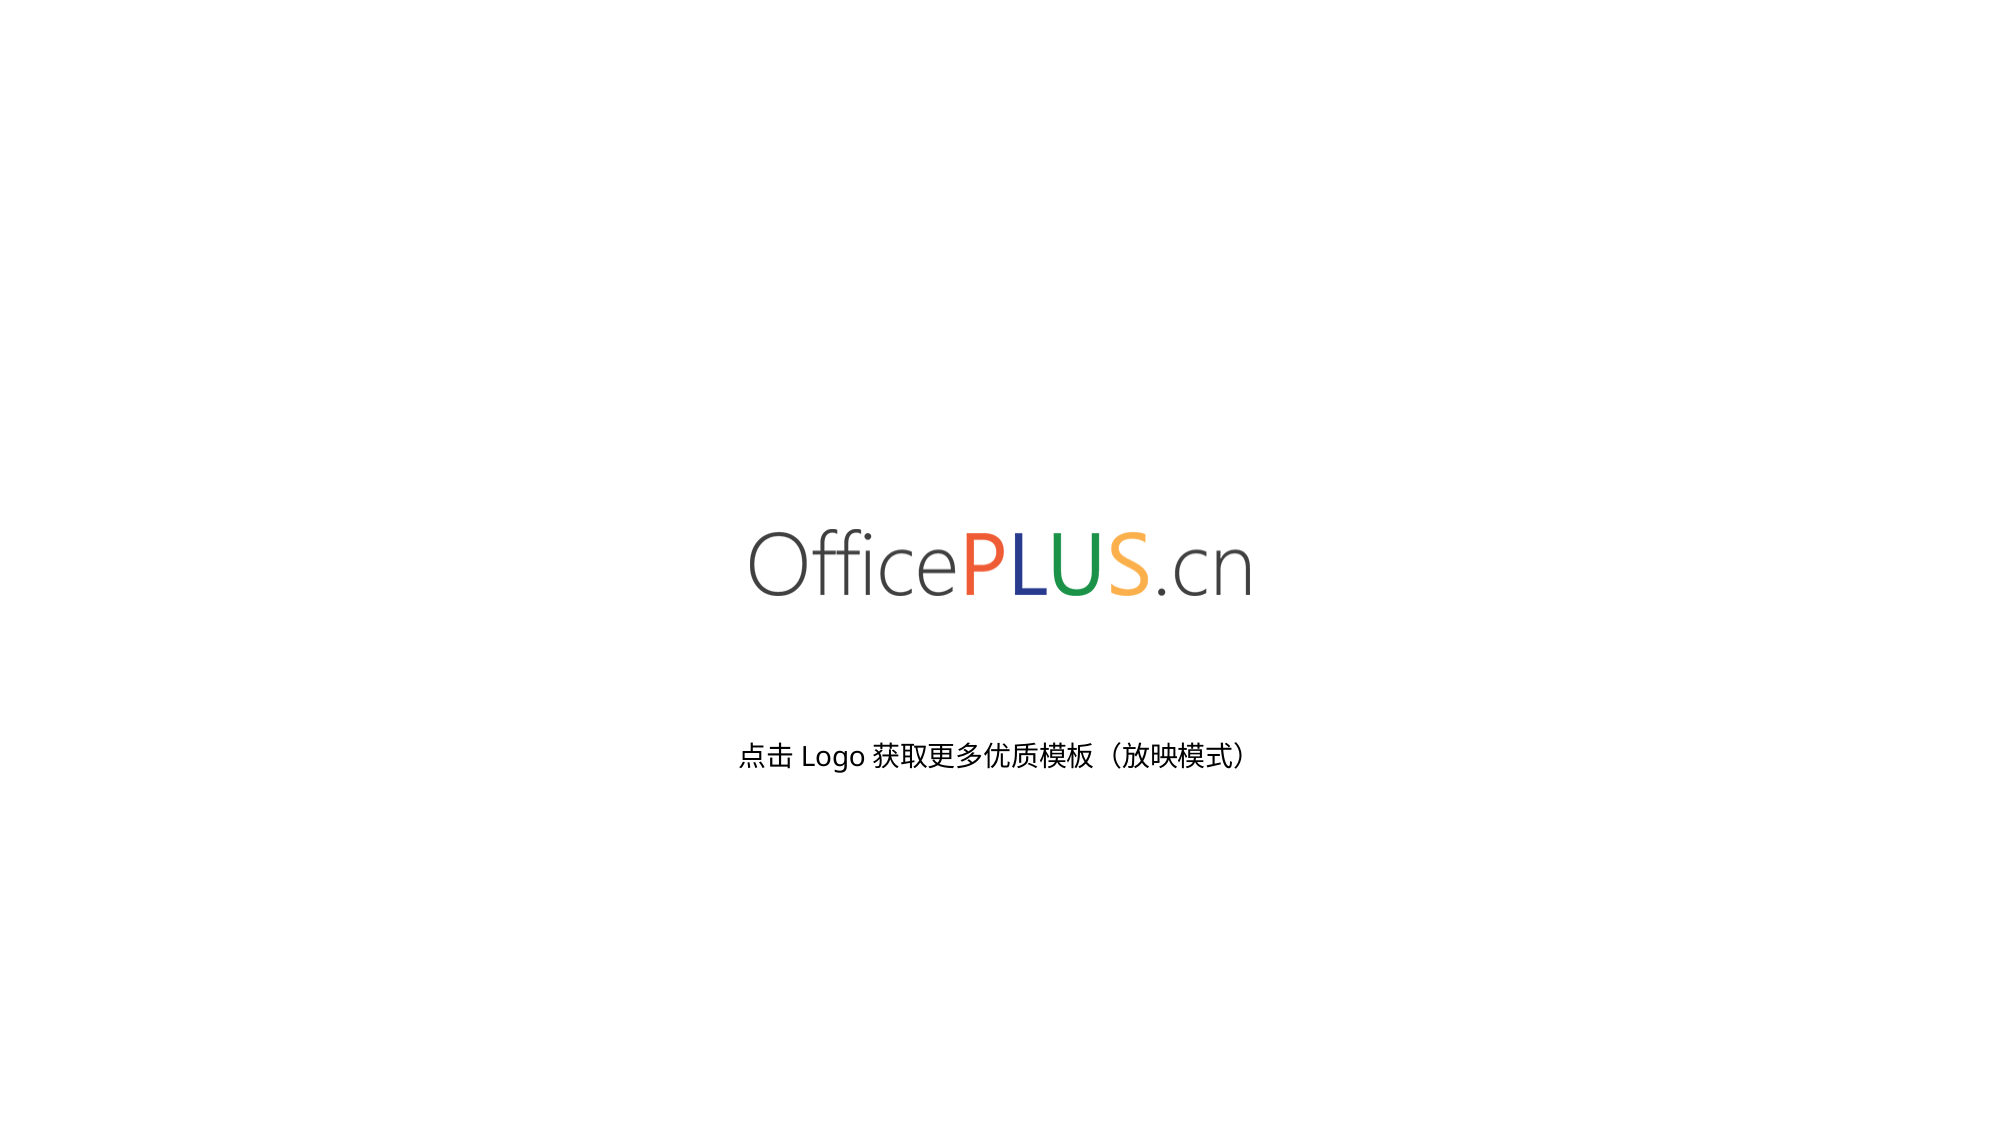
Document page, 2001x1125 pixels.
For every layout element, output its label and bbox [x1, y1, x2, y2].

picture [750, 529, 1250, 596]
